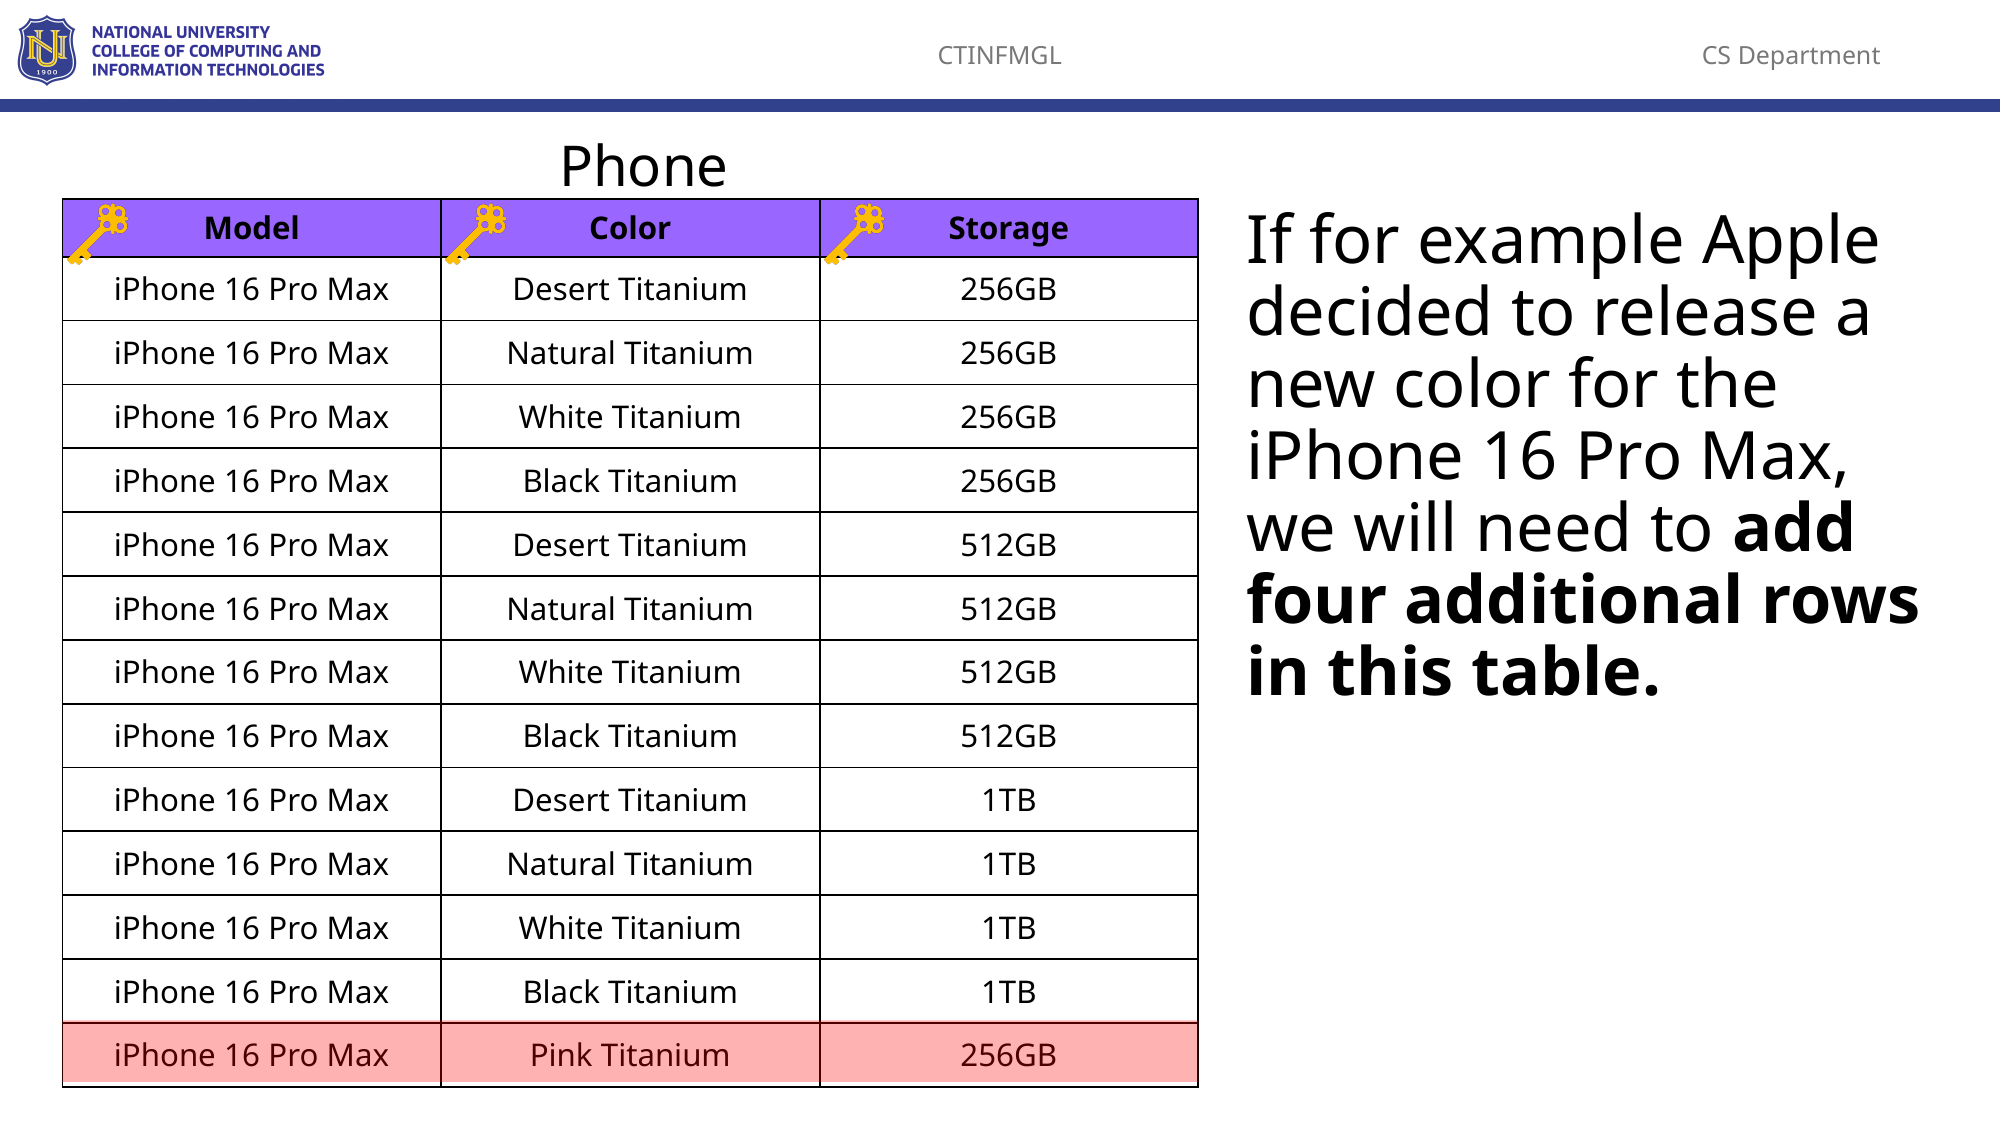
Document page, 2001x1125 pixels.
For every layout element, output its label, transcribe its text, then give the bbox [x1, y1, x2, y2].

table_cell White Titanium [442, 385, 819, 447]
table_cell Natural Titanium [442, 321, 819, 384]
text_box Phone [544, 130, 746, 209]
table_cell iPhone 16 Pro Max [63, 960, 440, 1019]
table_cell iPhone 16 Pro Max [63, 577, 440, 639]
text_box [61, 1019, 1200, 1083]
table_cell iPhone 16 Pro Max [63, 705, 440, 767]
table_cell iPhone 16 Pro Max [63, 832, 440, 894]
table_cell 256GB [821, 385, 1197, 447]
text_box If for example Apple decided to release a new color for the iPhone 16 Pro Max, we will need to add four additional rows in this table. [1227, 195, 1970, 677]
table_cell Natural Titanium [442, 832, 819, 894]
picture [818, 198, 891, 271]
table_cell Desert Titanium [442, 768, 819, 830]
picture [61, 198, 134, 271]
table_cell iPhone 16 Pro Max [63, 768, 440, 830]
picture [0, 0, 337, 99]
table_header Model [134, 200, 440, 256]
table_cell iPhone 16 Pro Max [63, 449, 440, 511]
text_box [1246, 208, 1988, 687]
table_header Storage [891, 200, 1197, 256]
table_cell 1TB [821, 832, 1197, 894]
table_cell 1TB [821, 896, 1197, 958]
table_cell Desert Titanium [442, 513, 819, 575]
table_cell White Titanium [442, 896, 819, 958]
table_cell 512GB [821, 577, 1197, 639]
table_cell Natural Titanium [442, 577, 819, 639]
table_cell iPhone 16 Pro Max [63, 321, 440, 384]
table_cell iPhone 16 Pro Max [63, 258, 440, 320]
table_cell 256GB [821, 449, 1197, 511]
table_cell iPhone 16 Pro Max [63, 385, 440, 447]
table_cell iPhone 16 Pro Max [63, 641, 440, 703]
table_cell 1TB [821, 768, 1197, 830]
table_cell White Titanium [442, 641, 819, 703]
table_cell Desert Titanium [442, 258, 819, 320]
table_cell Black Titanium [442, 705, 819, 767]
table_cell 512GB [821, 641, 1197, 703]
table_cell 512GB [821, 705, 1197, 767]
table_cell Black Titanium [442, 449, 819, 511]
table_cell 512GB [821, 513, 1197, 575]
table_cell Black Titanium [442, 960, 819, 1019]
table_header Color [512, 200, 818, 256]
table_cell 1TB [821, 960, 1197, 1019]
table_cell 256GB [821, 321, 1197, 384]
table_cell iPhone 16 Pro Max [63, 513, 440, 575]
table_cell iPhone 16 Pro Max [63, 896, 440, 958]
table_cell 256GB [821, 258, 1197, 320]
picture [440, 198, 512, 271]
